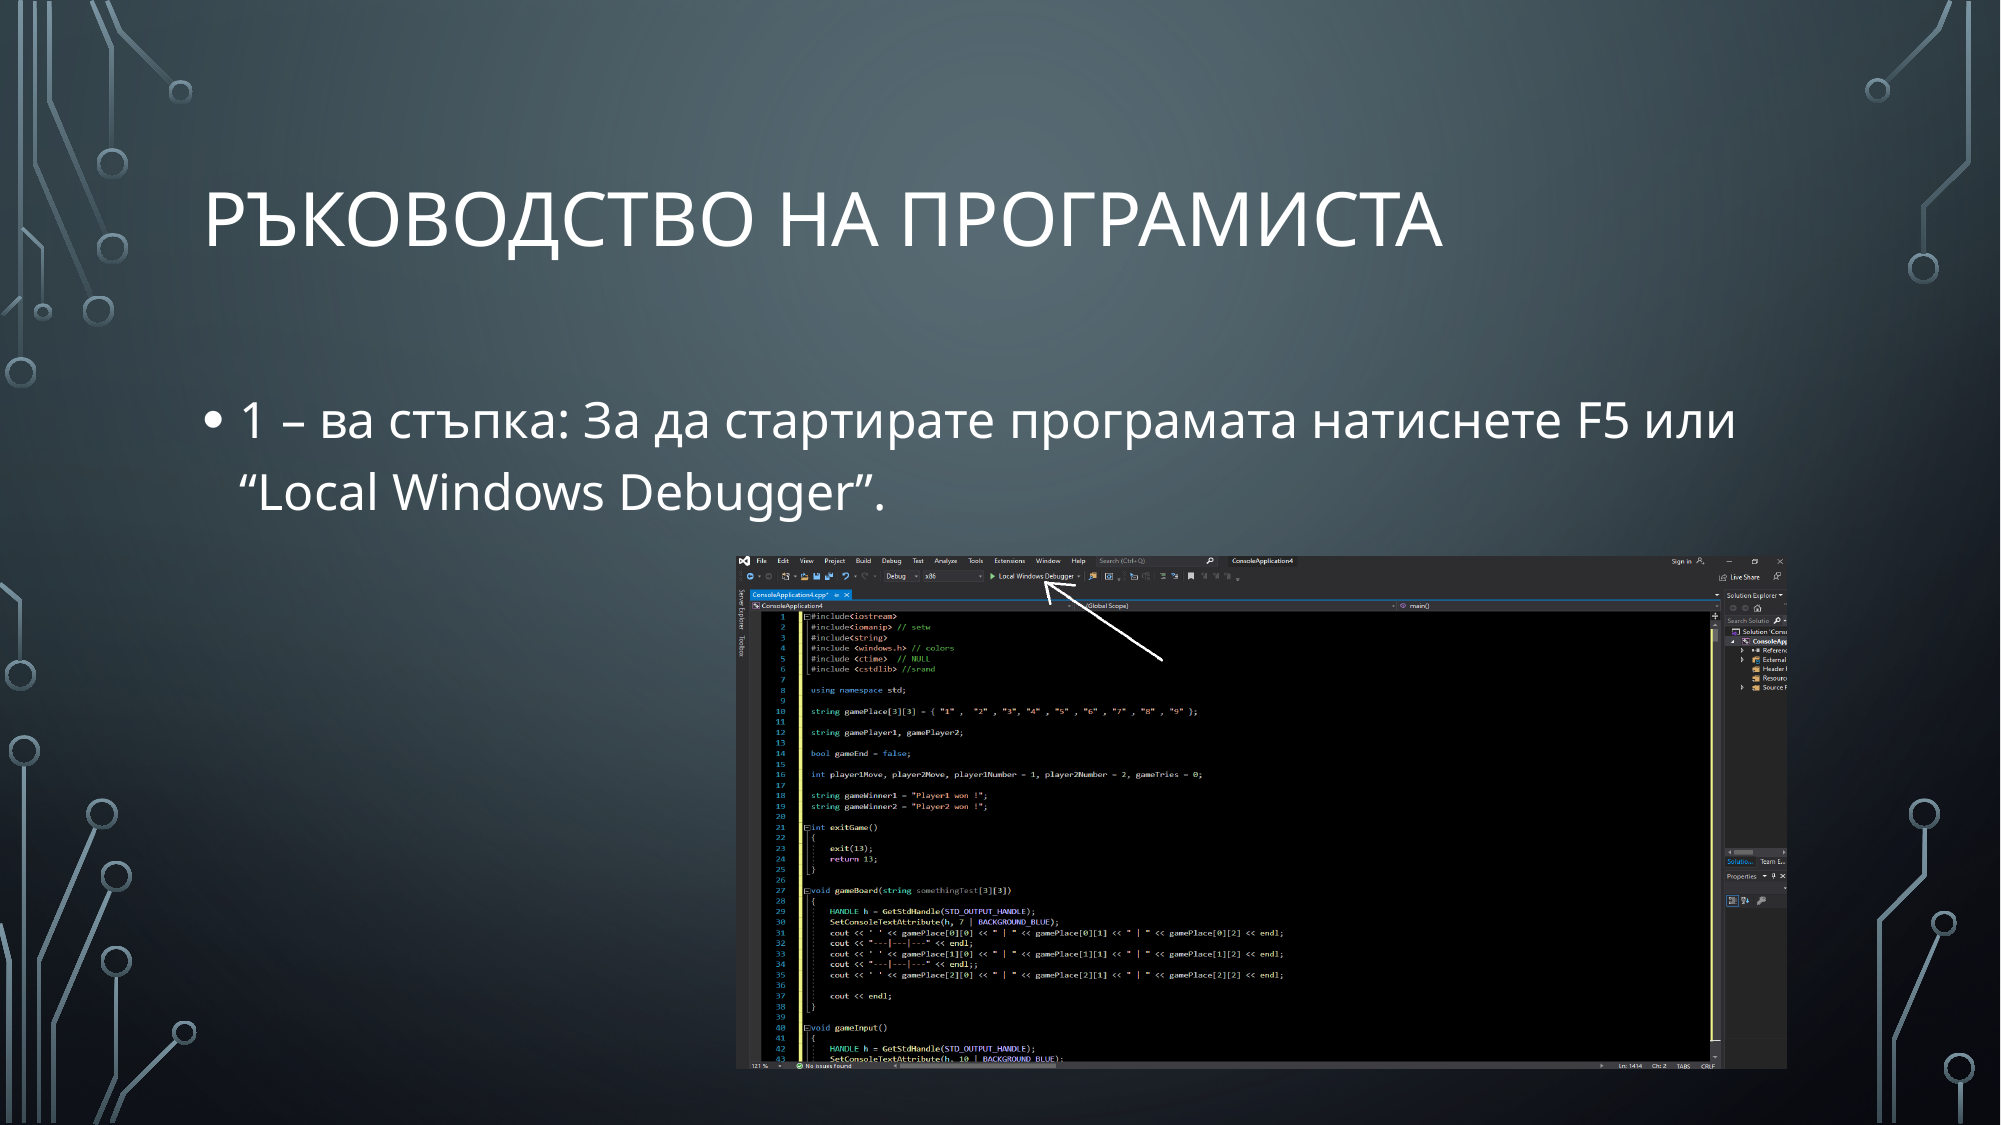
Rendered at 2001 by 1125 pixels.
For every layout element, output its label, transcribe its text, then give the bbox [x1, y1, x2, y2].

list 1 – ва стъпка: За да стартирате програмата натиснете F5 или “Local Windows Debugger”. [187, 369, 1813, 950]
picture [735, 556, 1787, 1069]
title Ръководство на програмиста [187, 101, 1813, 344]
